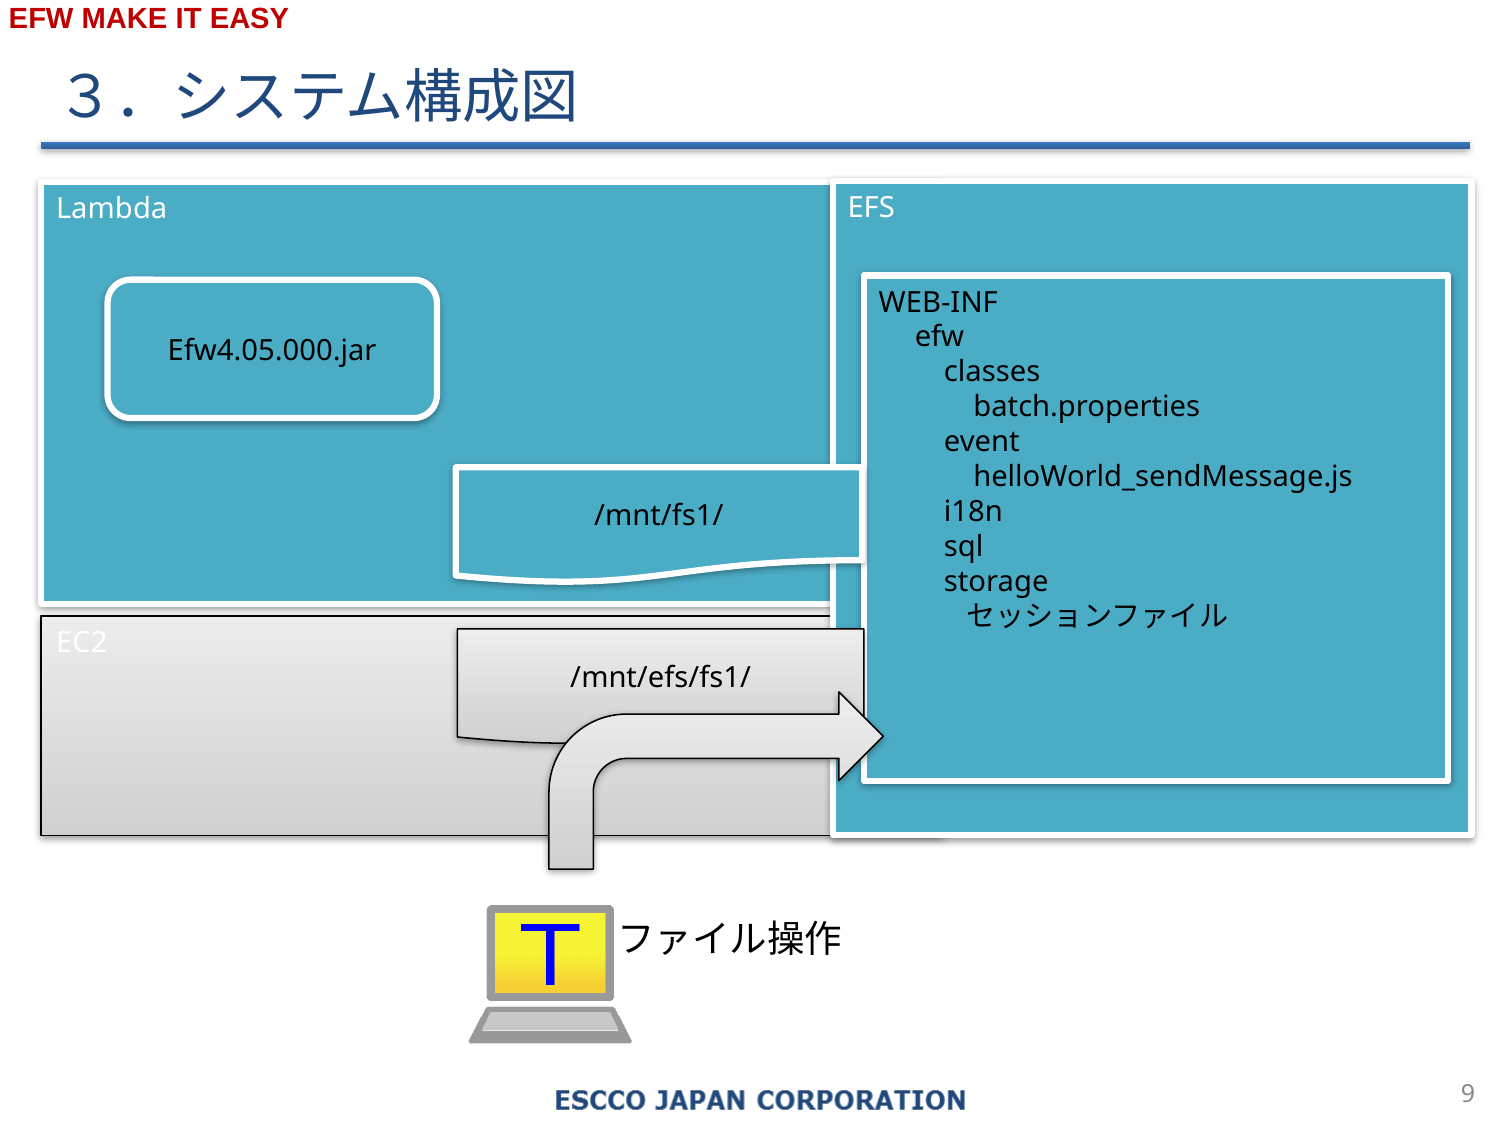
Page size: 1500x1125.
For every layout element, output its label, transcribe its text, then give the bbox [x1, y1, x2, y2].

text_box Efw4.05.000.jar [104, 276, 441, 422]
text_box EFS [830, 178, 1475, 838]
picture [523, 1069, 999, 1125]
text_box [548, 691, 884, 870]
text_box [25, 0, 76, 27]
text_box 8 [1139, 1065, 1490, 1125]
text_box Lambda [38, 179, 828, 607]
text_box WEB-INF efw classes batch.properties event helloWorld_sendMessage.js i18n sql storage セッションファイル [861, 272, 1451, 784]
text_box /mnt/fs1/ [452, 464, 866, 585]
picture [463, 888, 638, 1063]
text_box [50, 1, 101, 52]
title ３．システム構成図 [41, 44, 1392, 138]
text_box ファイル操作 [643, 907, 864, 968]
text_box EC2 [40, 615, 825, 836]
text_box /mnt/efs/fs1/ [456, 628, 865, 744]
